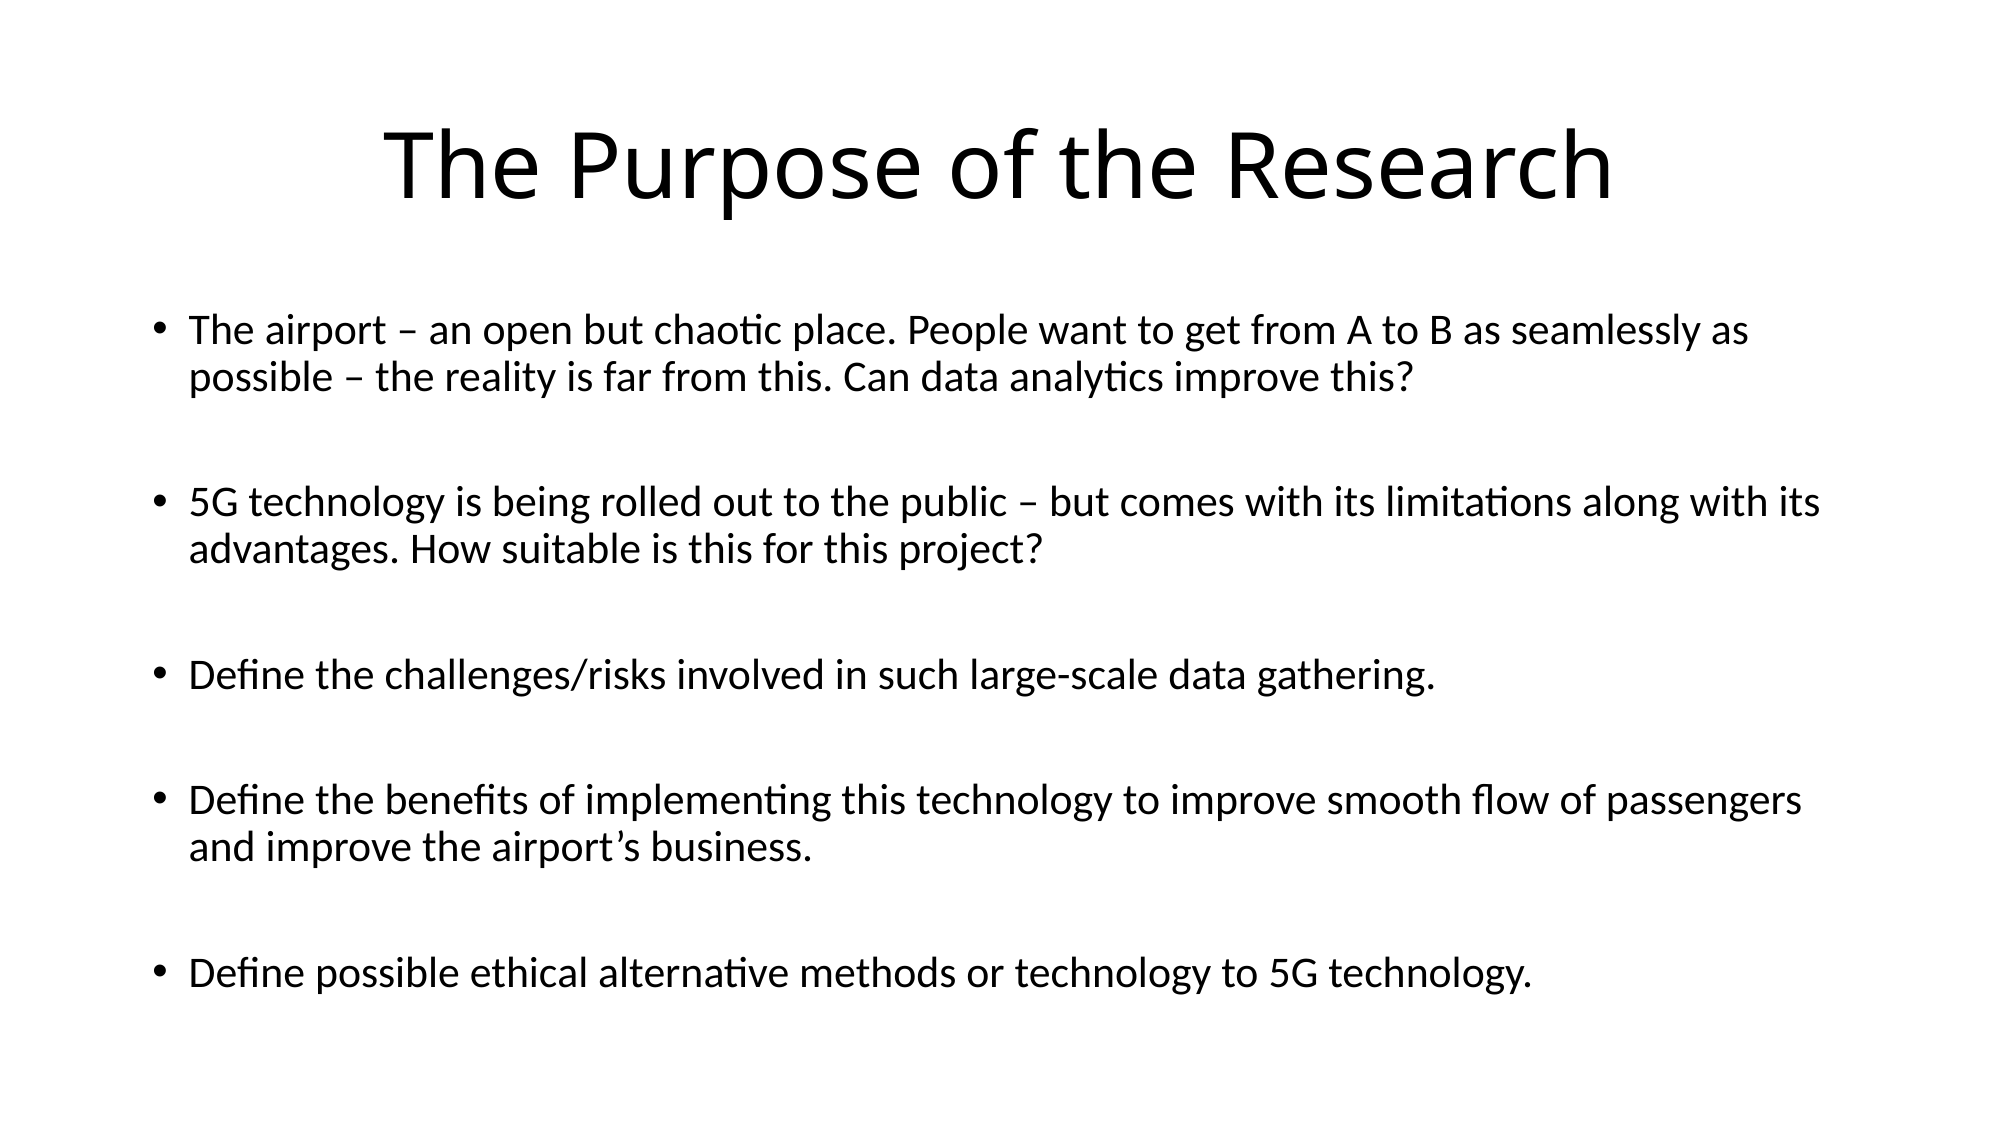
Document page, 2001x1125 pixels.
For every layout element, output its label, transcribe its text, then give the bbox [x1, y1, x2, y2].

list The airport – an open but chaotic place. People want to get from A to B as seamlessly as possible – the reality is far from this. Can data analytics improve this? 5G technology is being rolled out to the public – but comes with its limitations along with its advantages. How suitable is this for this project? Define the challenges/risks involved in such large-scale data gathering. Define the benefits of implementing this technology to improve smooth flow of passengers and improve the airport’s business. Define possible ethical alternative methods or technology to 5G technology. [137, 299, 1863, 1014]
title The Purpose of the Research [137, 59, 1863, 278]
